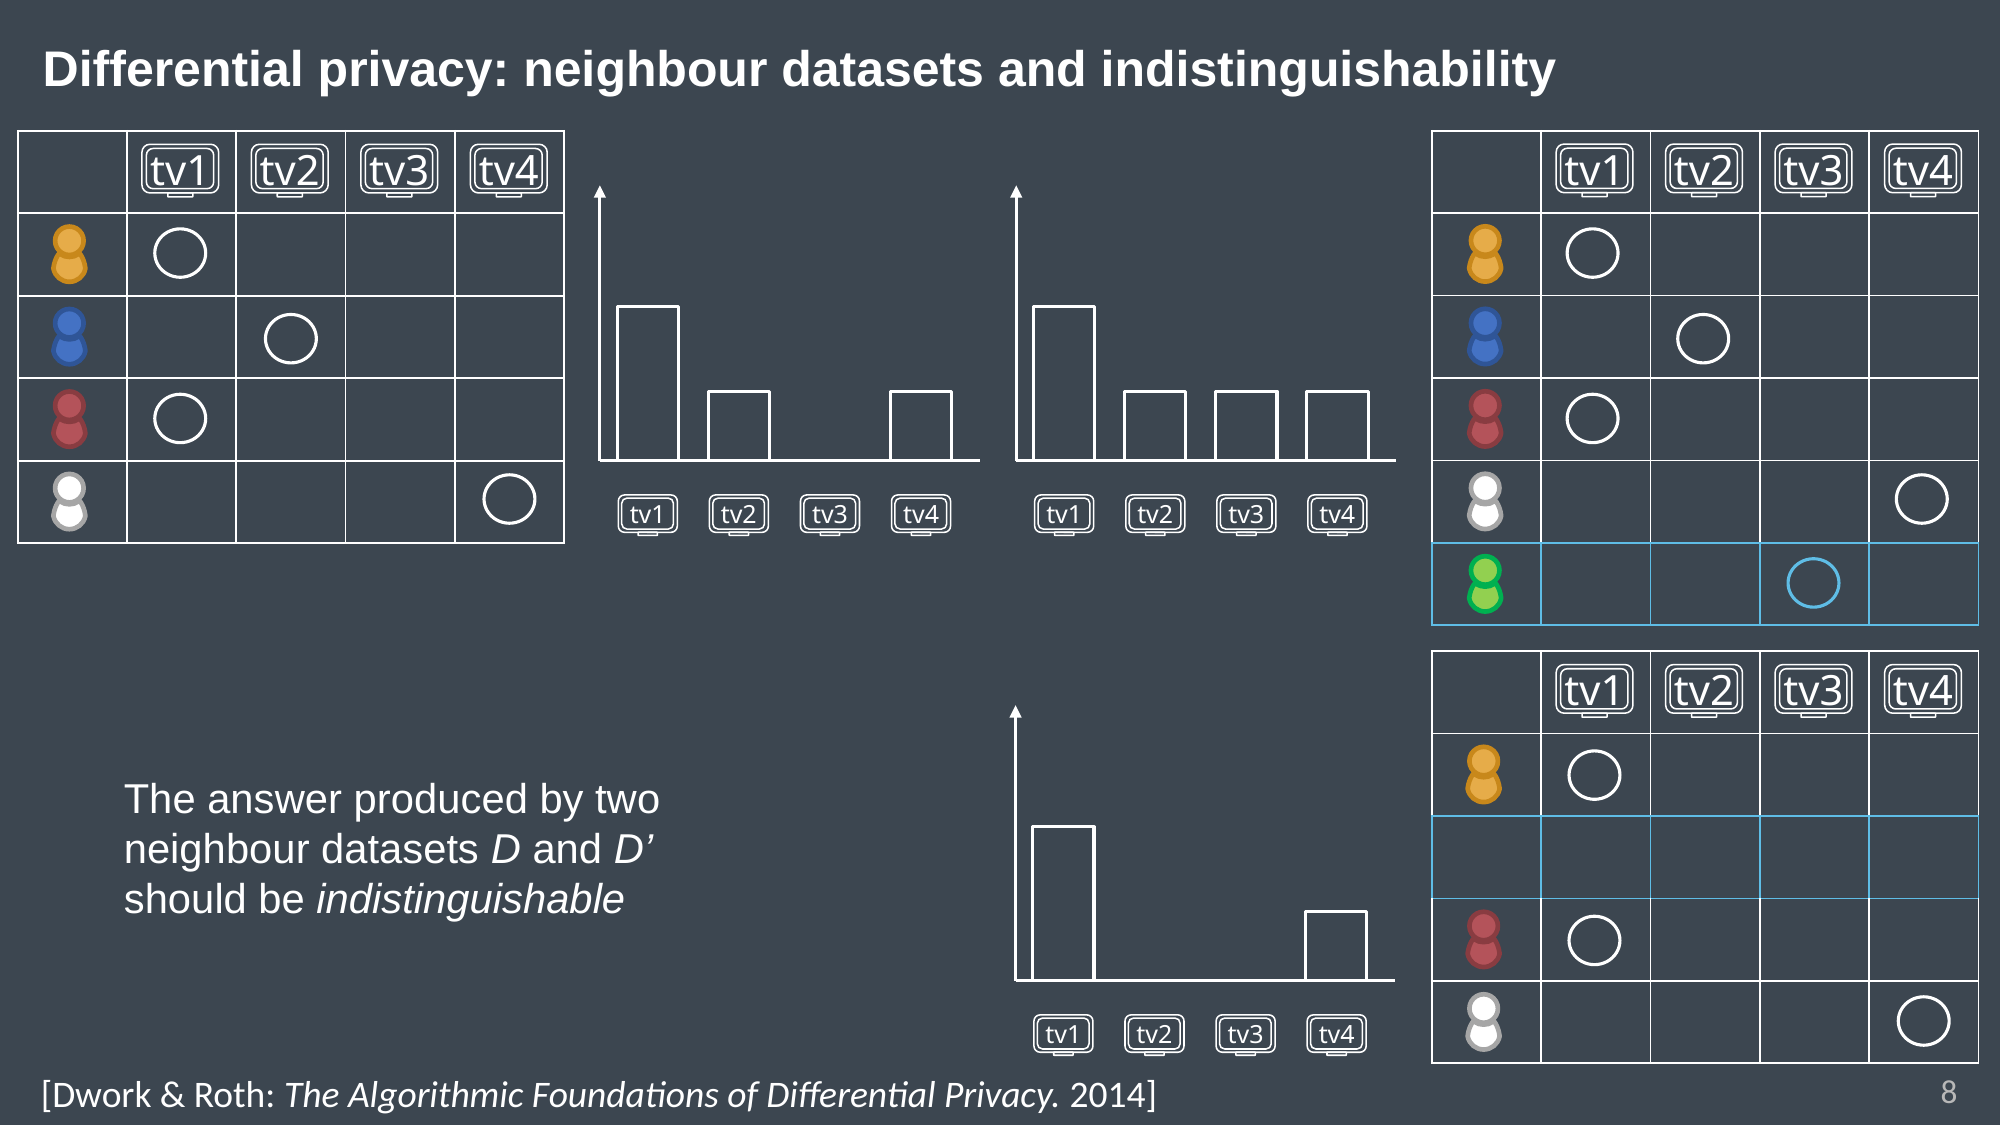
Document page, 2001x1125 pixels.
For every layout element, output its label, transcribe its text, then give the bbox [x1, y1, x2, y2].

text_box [141, 144, 219, 198]
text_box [707, 390, 770, 536]
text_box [1032, 826, 1095, 1056]
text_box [1469, 473, 1502, 530]
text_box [1216, 494, 1277, 536]
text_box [1774, 143, 1853, 197]
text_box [616, 306, 679, 536]
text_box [1124, 390, 1187, 536]
slide_number 8 [1783, 1070, 1958, 1106]
text_box [1569, 916, 1620, 965]
text_box The answer produced by two neighbour datasets D and D’ should be indistinguishable [109, 764, 751, 930]
text_box [154, 228, 206, 278]
text_box [1896, 474, 1948, 524]
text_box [1467, 993, 1500, 1050]
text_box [1884, 143, 1962, 197]
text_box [1774, 664, 1853, 718]
text_box [1788, 558, 1839, 608]
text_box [1469, 555, 1502, 612]
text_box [1665, 143, 1743, 197]
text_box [1555, 143, 1634, 197]
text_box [53, 391, 86, 448]
text_box [Dwork & Roth: The Algorithmic Foundations of Differential Privacy. 2014] [26, 1062, 1993, 1123]
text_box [890, 390, 952, 536]
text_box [53, 308, 86, 365]
text_box [1569, 750, 1620, 800]
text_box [360, 144, 438, 198]
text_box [800, 494, 860, 536]
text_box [1124, 910, 1367, 1056]
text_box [1306, 1014, 1367, 1056]
text_box [484, 474, 535, 524]
text_box [1215, 391, 1278, 460]
text_box [1898, 996, 1950, 1046]
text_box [1467, 746, 1500, 803]
text_box [1567, 394, 1619, 443]
title Differential privacy: neighbour datasets and indistinguishability [42, 31, 1958, 137]
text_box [53, 226, 86, 283]
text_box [1665, 664, 1743, 718]
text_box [1884, 664, 1962, 718]
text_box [1555, 664, 1634, 718]
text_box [470, 144, 548, 198]
text_box [1677, 314, 1729, 363]
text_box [1469, 390, 1502, 447]
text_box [1469, 226, 1502, 282]
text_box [1033, 306, 1096, 536]
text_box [1469, 308, 1502, 365]
text_box [154, 394, 206, 443]
text_box [1567, 228, 1619, 278]
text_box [251, 144, 329, 198]
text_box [1467, 911, 1500, 968]
text_box [265, 314, 317, 363]
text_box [1306, 390, 1369, 536]
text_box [53, 473, 86, 530]
